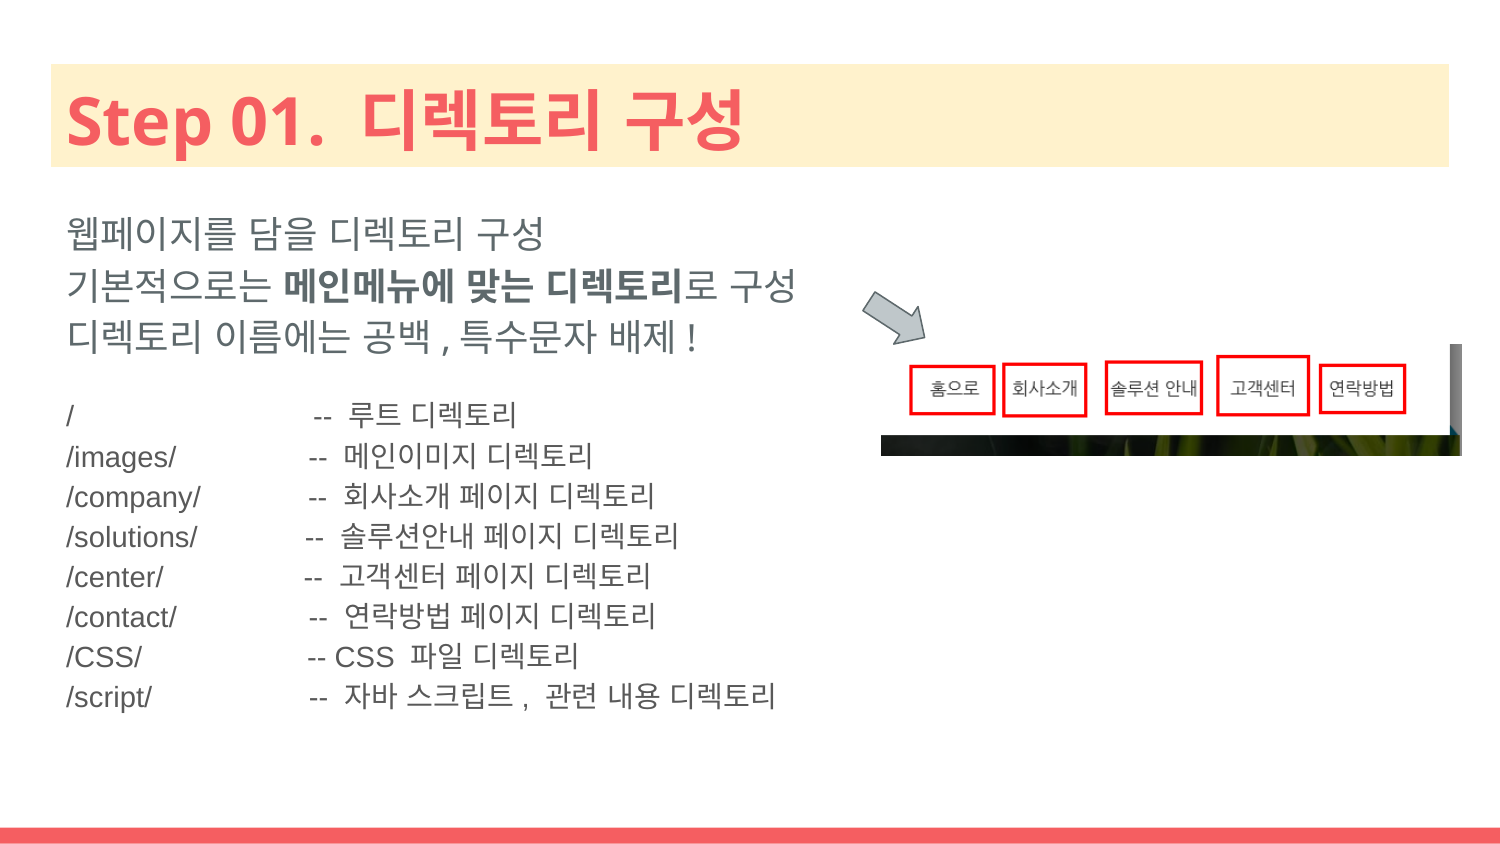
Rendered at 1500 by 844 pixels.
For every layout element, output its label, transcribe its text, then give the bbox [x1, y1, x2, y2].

title Step 01. 디렉토리 구성 [51, 64, 1449, 167]
list 웹페이지를 담을 디렉토리 구성 기본적으로는 메인메뉴에 맞는 디렉토리로 구성 디렉토리 이름에는 공백,특수문자 배제! / -- 루트 디렉토리 /images/ -- 메인이미지 디렉토리 /company/ -- 회사소개 페이지 디렉토리 /solutions/ -- 솔루션안내 페이지 디렉토리 /center/ -- 고객센터 페이지 디렉토리 /contact/ -- 연락방법 페이지 디렉토리 /CSS/ -- CSS 파일 디렉토리 /script/ -- 자바 스크립트, 관련 내용 디렉토리 [51, 189, 1449, 750]
picture [880, 344, 1462, 456]
text_box [862, 291, 925, 342]
